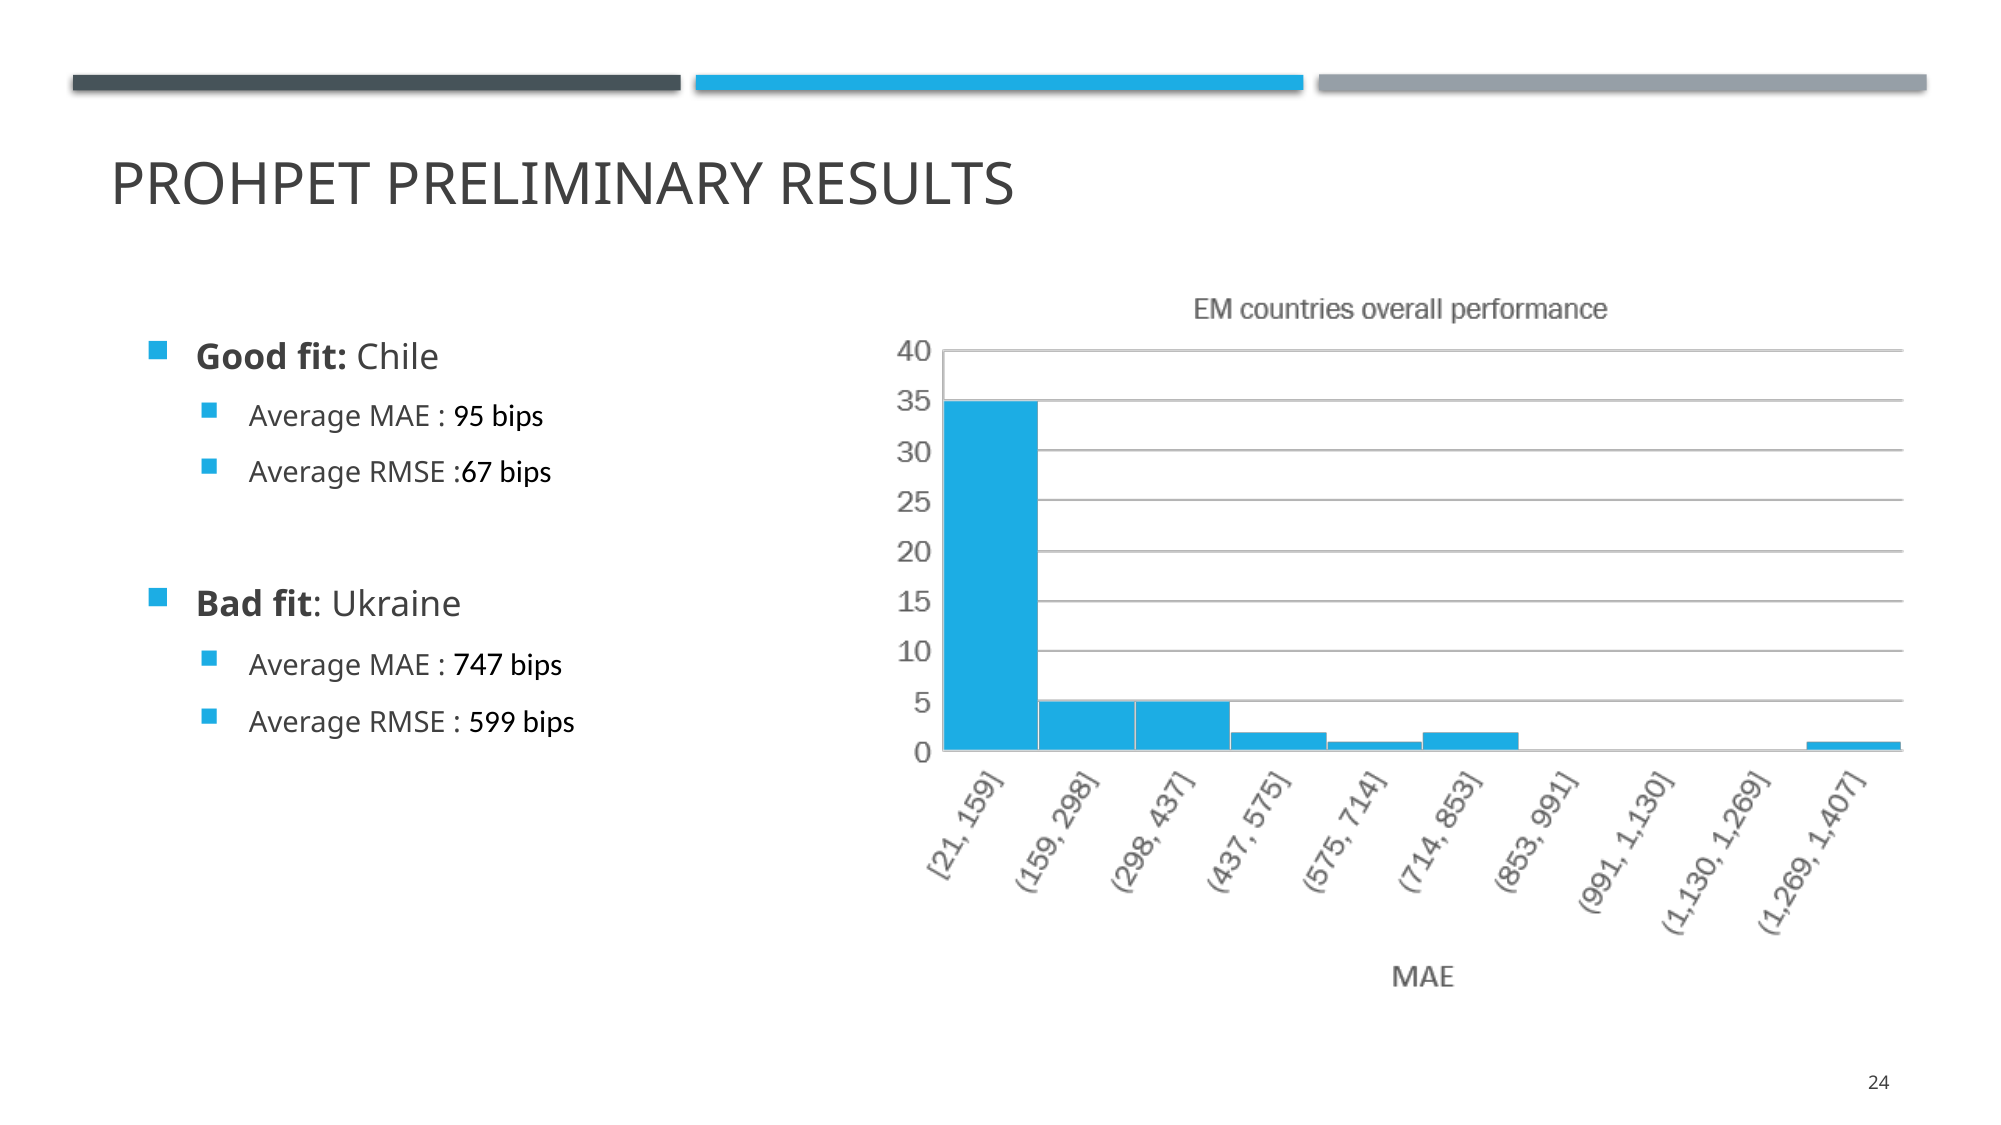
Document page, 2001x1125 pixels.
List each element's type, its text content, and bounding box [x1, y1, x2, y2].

slide_number 24 [1732, 1053, 1905, 1114]
title Prohpet PRELIMINARY Results [95, 115, 1905, 224]
list Good fit: Chile Average MAE : 95 bips Average RMSE :67 bips Bad fit: Ukraine Average MAE : 747 bips Average RMSE : 599 bips [130, 201, 686, 872]
picture [885, 280, 1918, 1010]
